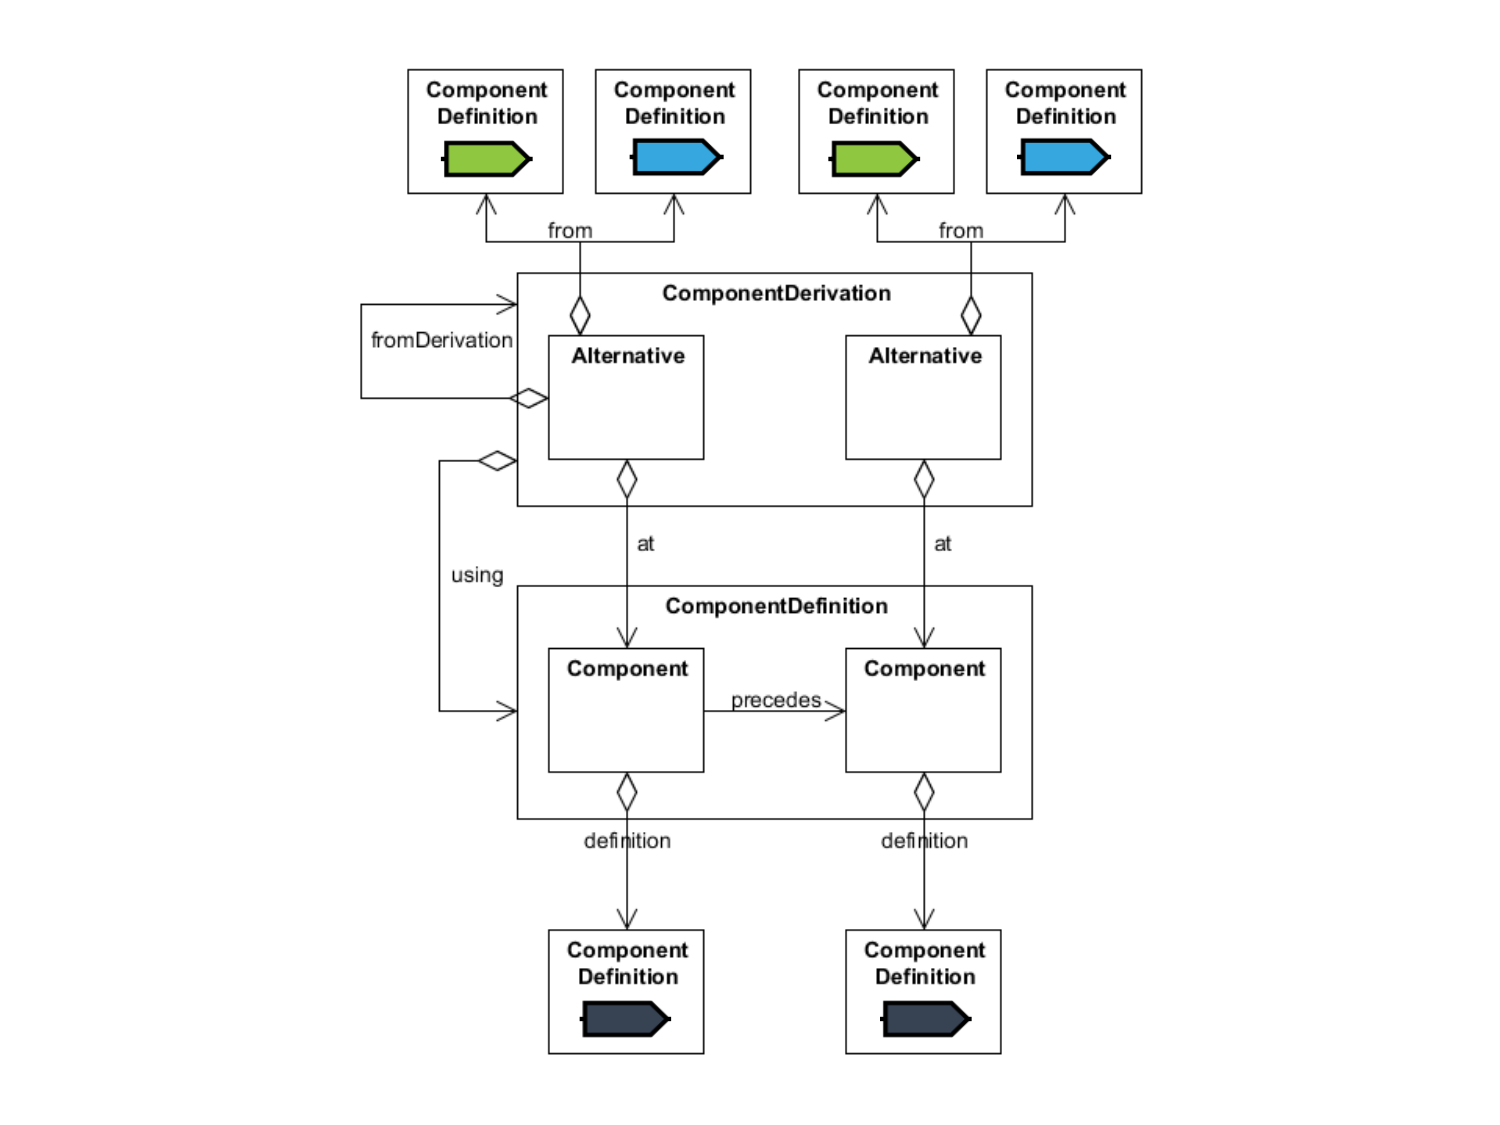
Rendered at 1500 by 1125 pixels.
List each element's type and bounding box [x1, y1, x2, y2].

picture [326, 38, 1174, 1087]
